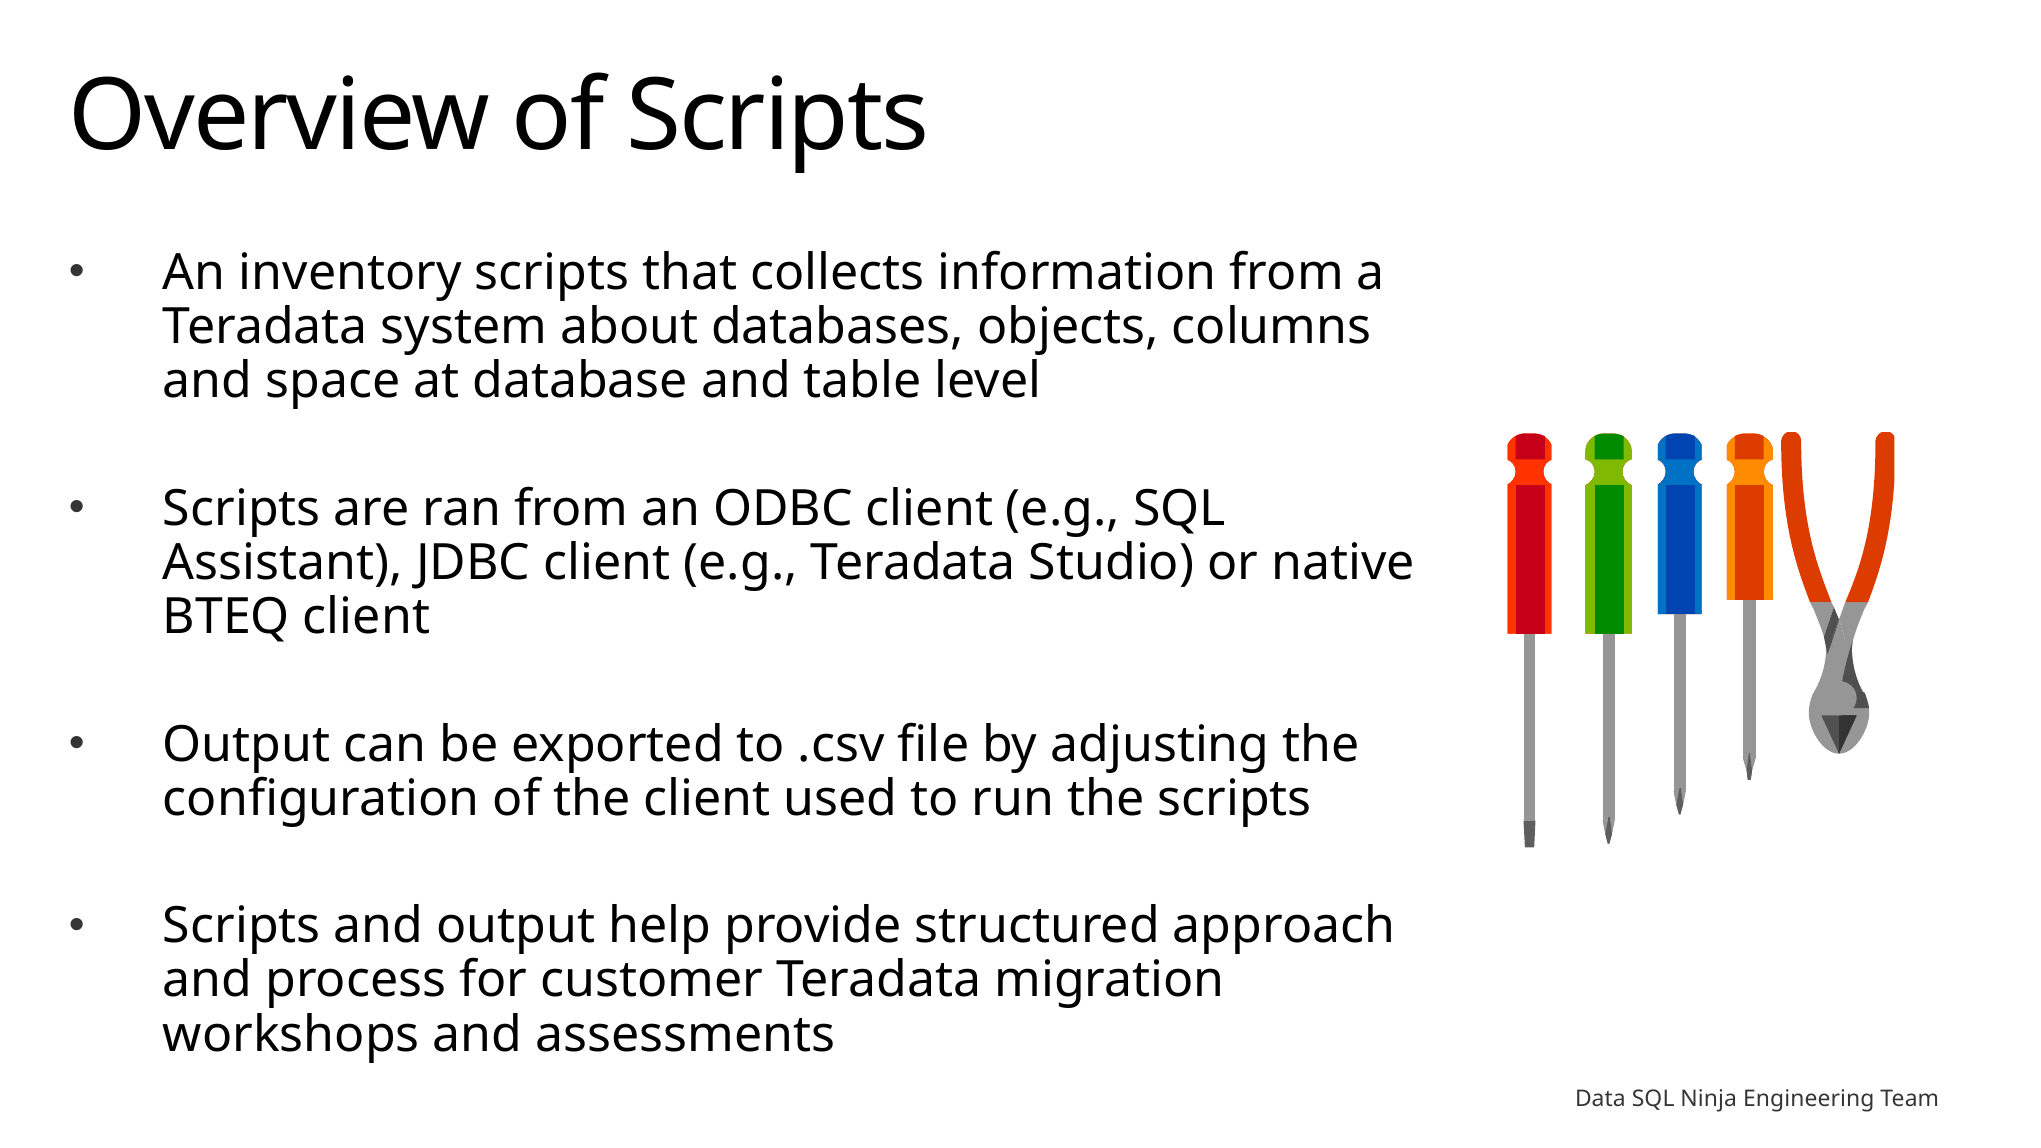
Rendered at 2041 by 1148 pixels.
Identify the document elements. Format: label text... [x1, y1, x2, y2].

text_box Data SQL Ninja Engineering Team [1545, 1073, 2041, 1124]
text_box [1507, 432, 1895, 849]
title Overview of Scripts [45, 48, 1996, 199]
list An inventory scripts that collects information from a Teradata system about databases, objects, columns and space at database and table level Scripts are ran from an ODBC client (e.g., SQL Assistant), JDBC client (e.g., Teradata Studio) or native BTEQ client Output can be exported to .csv file by adjusting the configuration of the client used to run the scripts Scripts and output help provide structured approach and process for customer Teradata migration workshops and assessments [45, 231, 1446, 1137]
